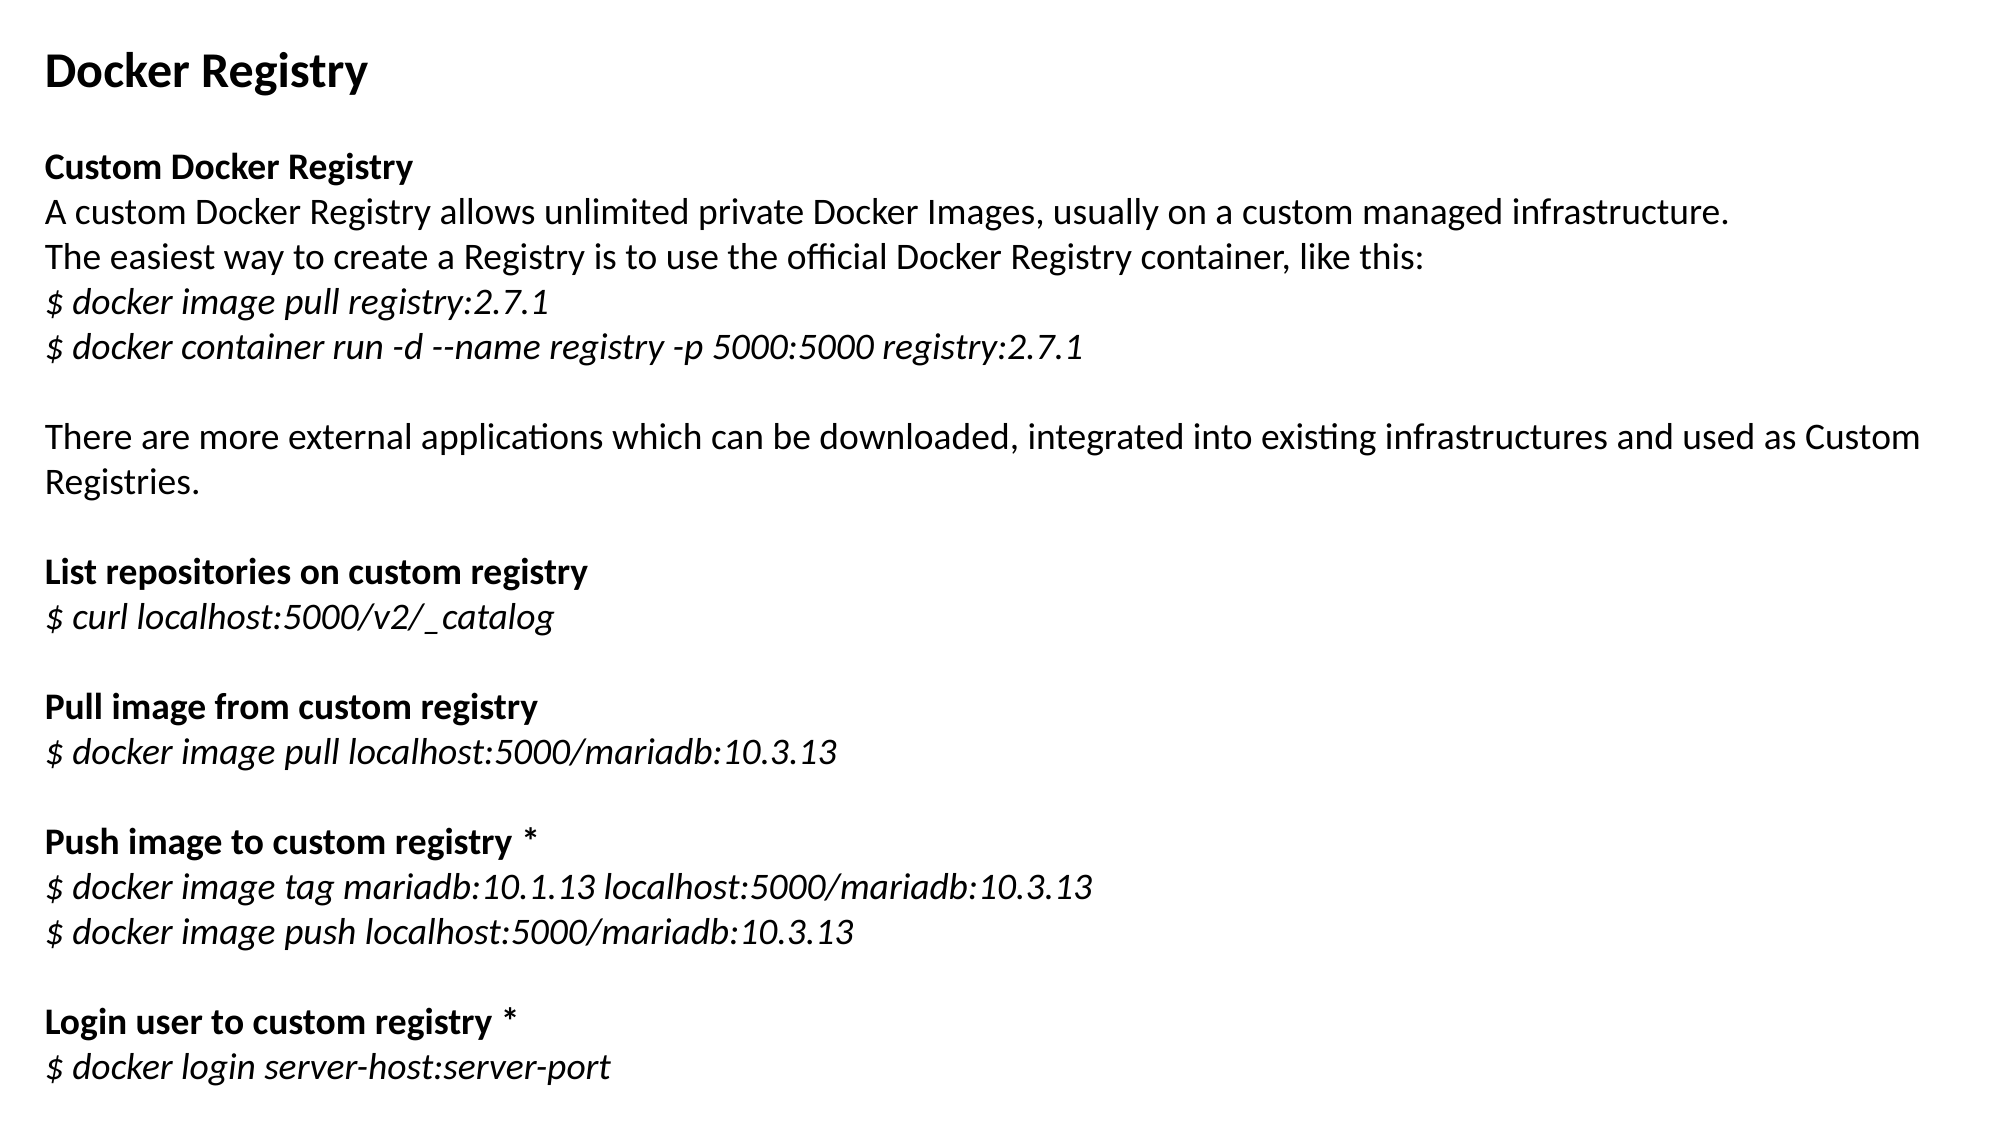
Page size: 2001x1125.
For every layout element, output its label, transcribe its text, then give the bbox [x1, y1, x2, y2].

text_box Docker Registry Custom Docker Registry A custom Docker Registry allows unlimited private Docker Images, usually on a custom managed infrastructure. The easiest way to create a Registry is to use the official Docker Registry container, like this: $ docker image pull registry:2.7.1 $ docker container run -d --name registry -p 5000:5000 registry:2.7.1 There are more external applications which can be downloaded, integrated into existing infrastructures and used as Custom Registries. List repositories on custom registry $ curl localhost:5000/v2/_catalog Pull image from custom registry $ docker image pull localhost:5000/mariadb:10.3.13 Push image to custom registry * $ docker image tag mariadb:10.1.13 localhost:5000/mariadb:10.3.13 $ docker image push localhost:5000/mariadb:10.3.13 Login user to custom registry * $ docker login server-host:server-port * After making sure user is registered on the Docker Hub website, if it is a private Docker Registry with user registration. [29, 29, 1950, 1093]
